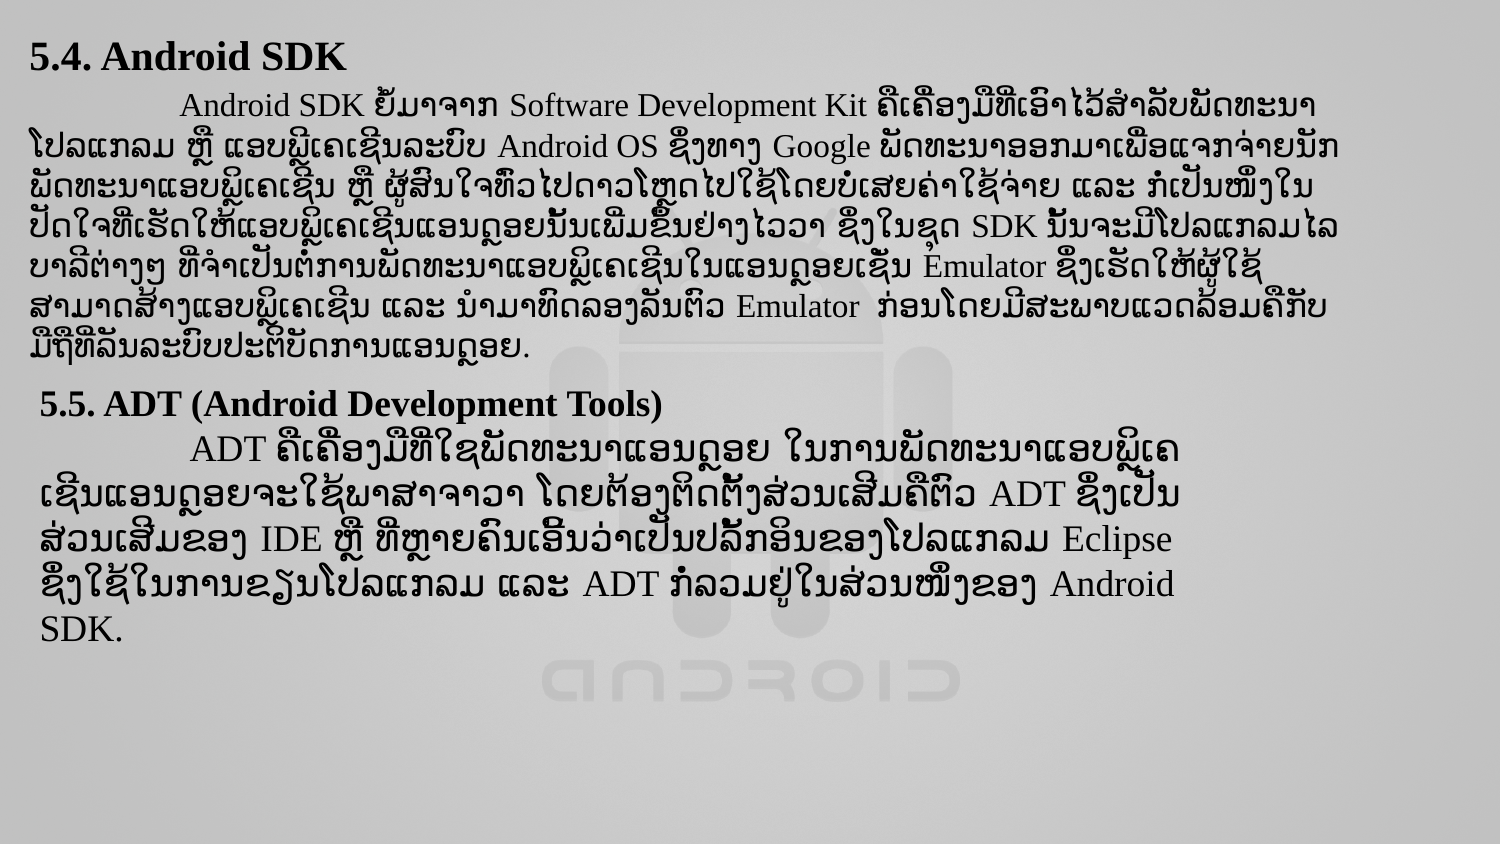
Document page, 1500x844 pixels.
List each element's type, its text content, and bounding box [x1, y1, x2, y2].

text_box 5.4. Android SDK Android SDK ຍໍ້ມາຈາກ Software Development Kit ຄືເຄື່ອງມືທີ່ເອົາໄວ້ສໍາລັບພັດທະນາໂປລແກລມ ຫຼື ແອບພຼີເຄເຊີນລະບົບ Android OS ຊຶ່ງທາງ Google ພັດທະນາອອກມາເພື່ອແຈກຈ່າຍນັກພັດທະນາແອບພຼິເຄເຊີນ ຫຼື ຜູ້ສົນໃຈທົ່ວໄປດາວໂຫຼດໄປໃຊ້ໂດຍບໍ່ເສຍຄ່າໃຊ້ຈ່າຍ ແລະ ກໍ່ເປັນໜຶ່ງໃນປັດໃຈທີ່ເຮັດໃຫ້ແອບພຼິເຄເຊີນແອນດຼອຍນັ້ນເພີ່ມຂຶ້ນຢ່າງໄວວາ ຊຶ່ງໃນຊຸດ SDK ນັ້ນຈະມີໂປລແກລມໄລບາລີຕ່າງໆ ທີ່ຈໍາເປັນຕໍ່ການພັດທະນາແອບພຼິເຄເຊີນໃນແອນດຼອຍເຊັ່ນ Emulator ຊຶ່ງເຮັດໃຫ້ຜູ້ໃຊ້ສາມາດສ້າງແອບພຼິເຄເຊີນ ແລະ ນໍາມາທົດລອງລັນຕົວ Emulator ກ່ອນໂດຍມີສະພາບແວດລ້ອມຄືກັບມືຖືທີ່ລັນລະບົບປະຕິບັດການແອນດຼອຍ. [14, 21, 1365, 372]
text_box 5.5. ADT (Android Development Tools) ADT ຄືເຄື່ອງມືທີ່່ໃຊພັດທະນາແອນດຼອຍ ໃນການພັດທະນາແອບພຼິເຄເຊີນແອນດຼອຍຈະໃຊ້ພາສາຈາວາ ໂດຍຕ້ອງຕິດຕັ້ງສ່ວນເສີມຄືຕົວ ADT ຊຶ່ງເປັນສ່ວນເສີມຂອງ IDE ຫຼື ທີ່ຫຼາຍຄົນເອີ້ນວ່າເປັນປລັ້ກອິນຂອງໂປລແກລມ Eclipse ຊຶ່ງໃຊ້ໃນການຂຽນໂປລແກລມ ແລະ ADT ກໍ່ລວມຢູ່ໃນສ່ວນໜຶ່ງຂອງ Android SDK. [24, 371, 1238, 657]
